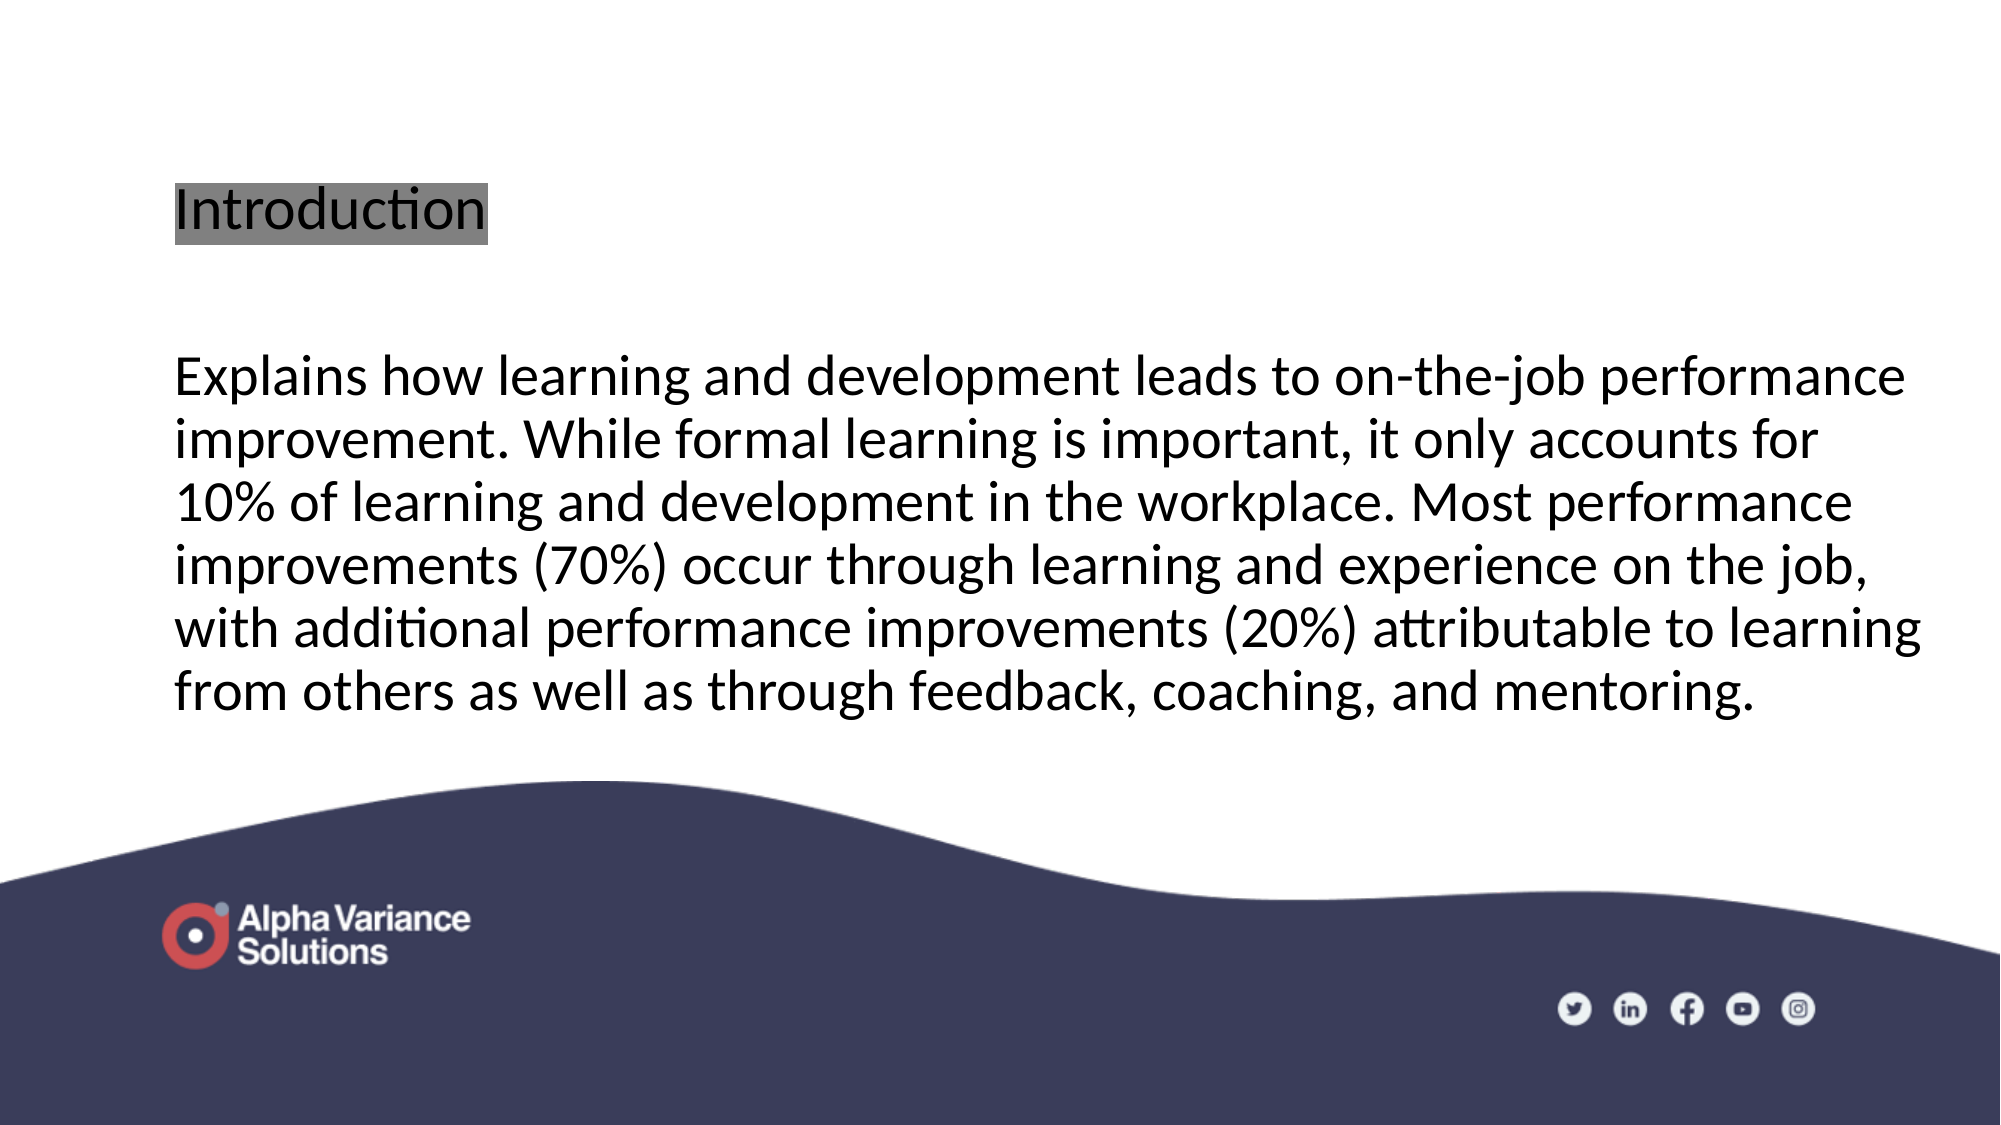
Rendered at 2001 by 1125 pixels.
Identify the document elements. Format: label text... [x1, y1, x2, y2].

subtitle Introduction Explains how learning and development leads to on-the-job performance improvement. While formal learning is important, it only accounts for 10% of learning and development in the workplace. Most performance improvements (70%) occur through learning and experience on the job, with additional performance improvements (20%) attributable to learning from others as well as through feedback, coaching, and mentoring. [159, 99, 1945, 780]
picture [0, 781, 2000, 1125]
